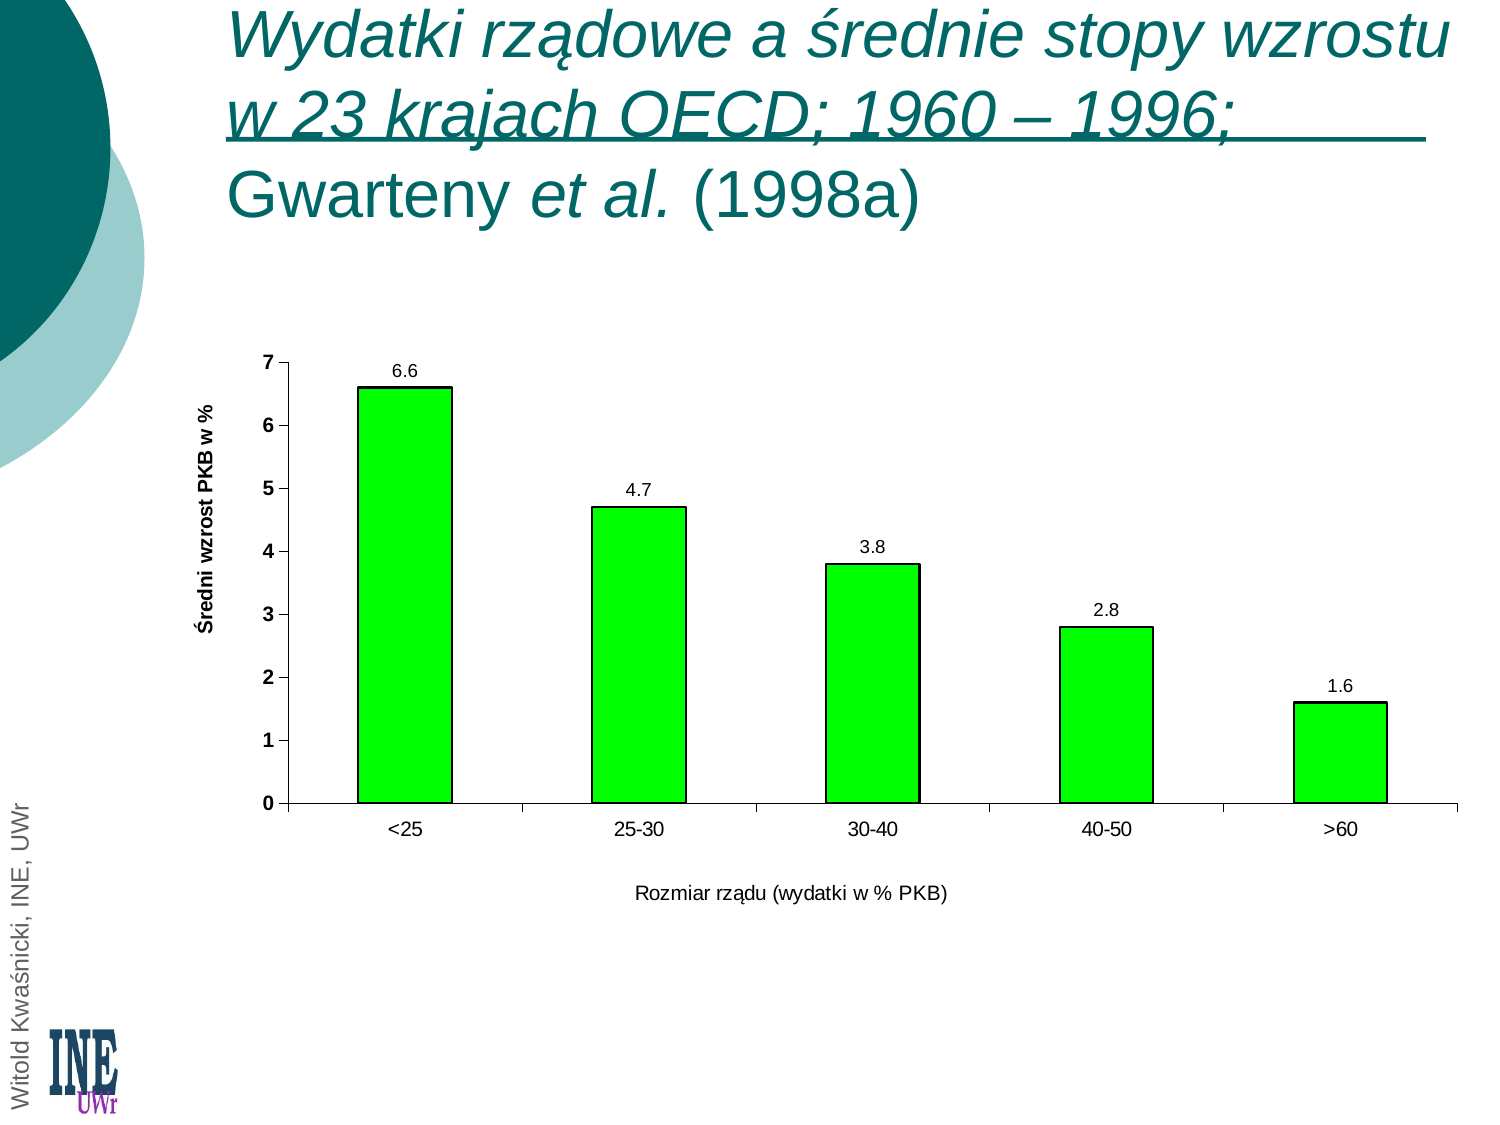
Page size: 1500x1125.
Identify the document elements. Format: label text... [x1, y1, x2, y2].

picture [47, 1025, 122, 1116]
chart [100, 314, 1468, 965]
title Wydatki rządowe a średnie stopy wzrostu w 23 krajach OECD; 1960 – 1996; Gwarteny et al. (1998a) [211, 138, 1479, 239]
